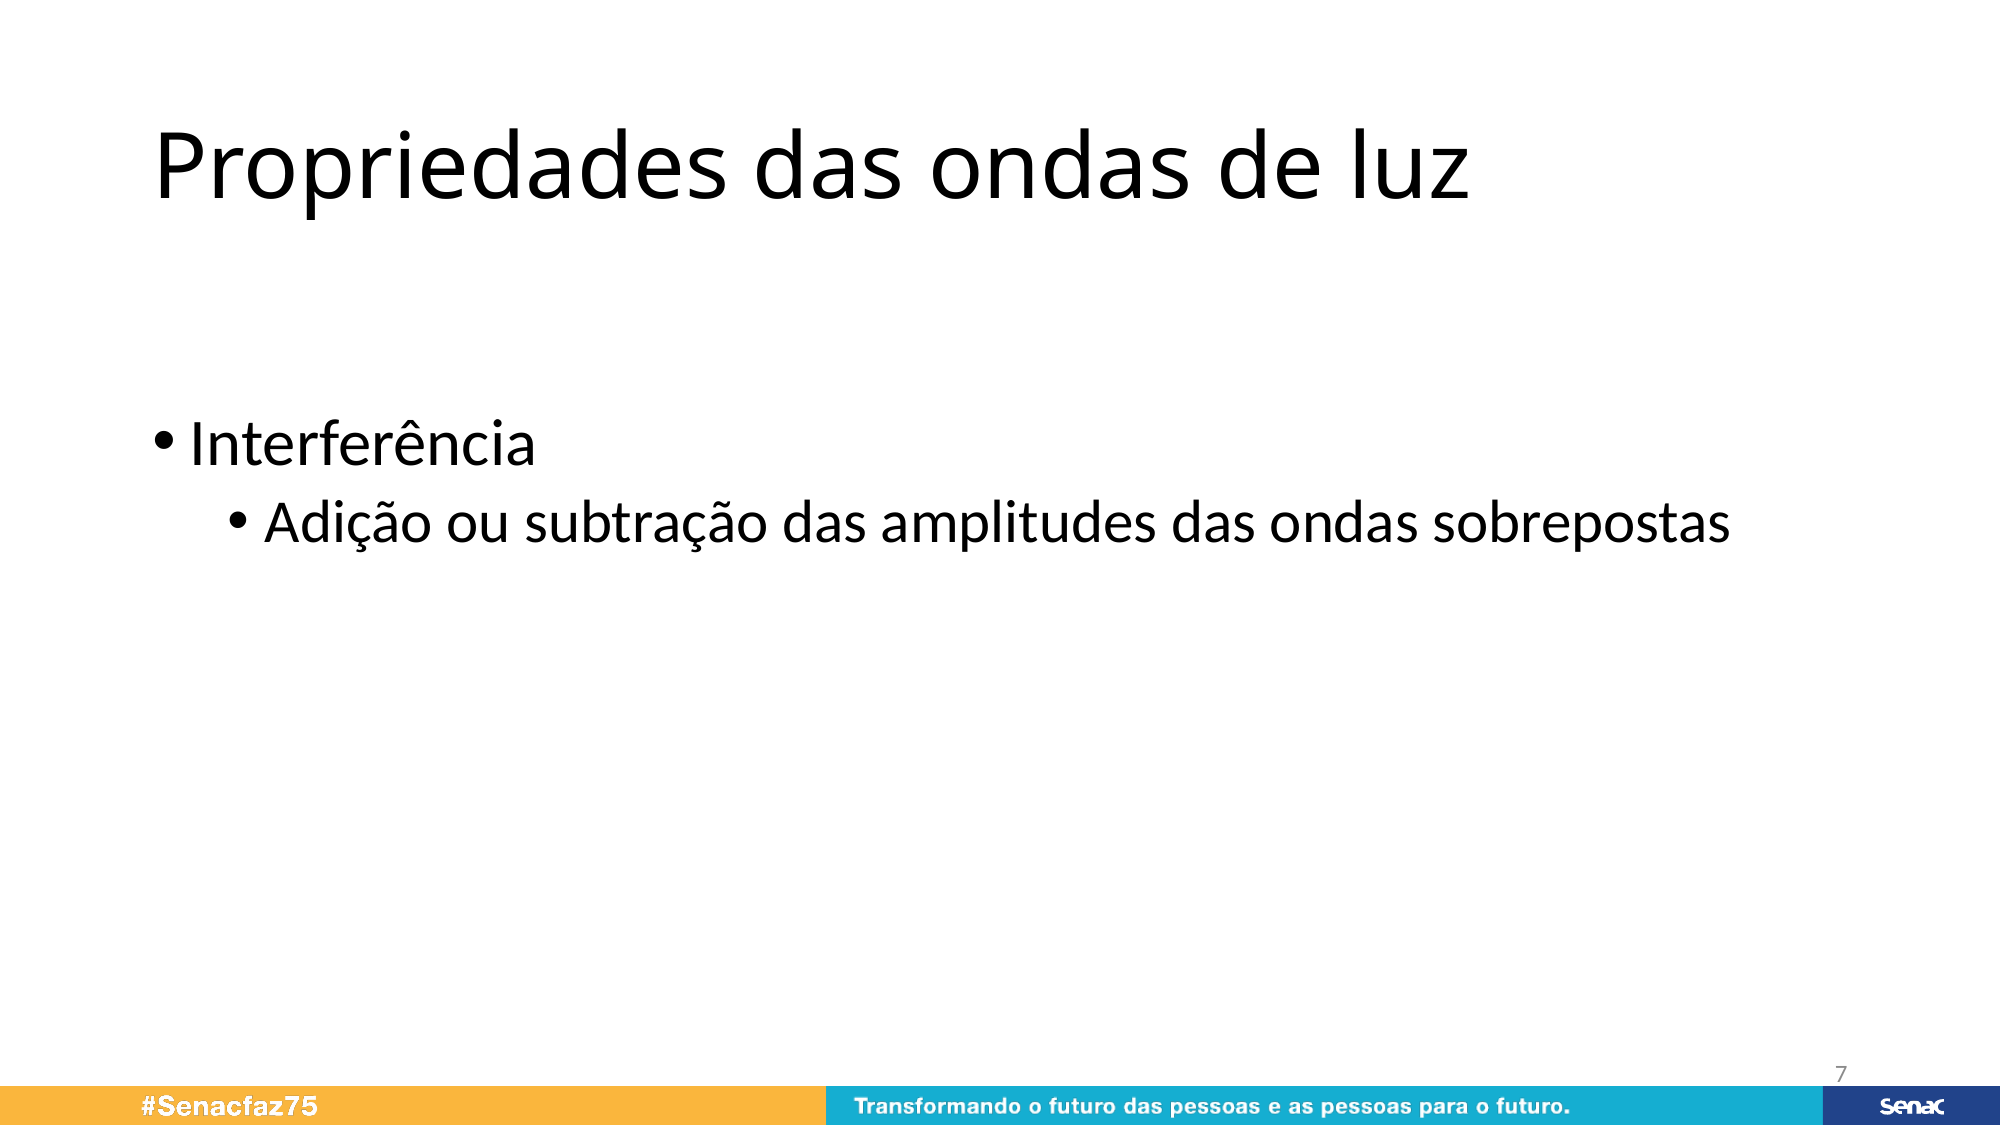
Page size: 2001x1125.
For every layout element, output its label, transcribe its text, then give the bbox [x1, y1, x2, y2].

picture [0, 1078, 2000, 1125]
list Interferência Adição ou subtração das amplitudes das ondas sobrepostas [137, 299, 1863, 1014]
slide_number 7 [1412, 1042, 1863, 1103]
title Propriedades das ondas de luz [137, 59, 1863, 278]
